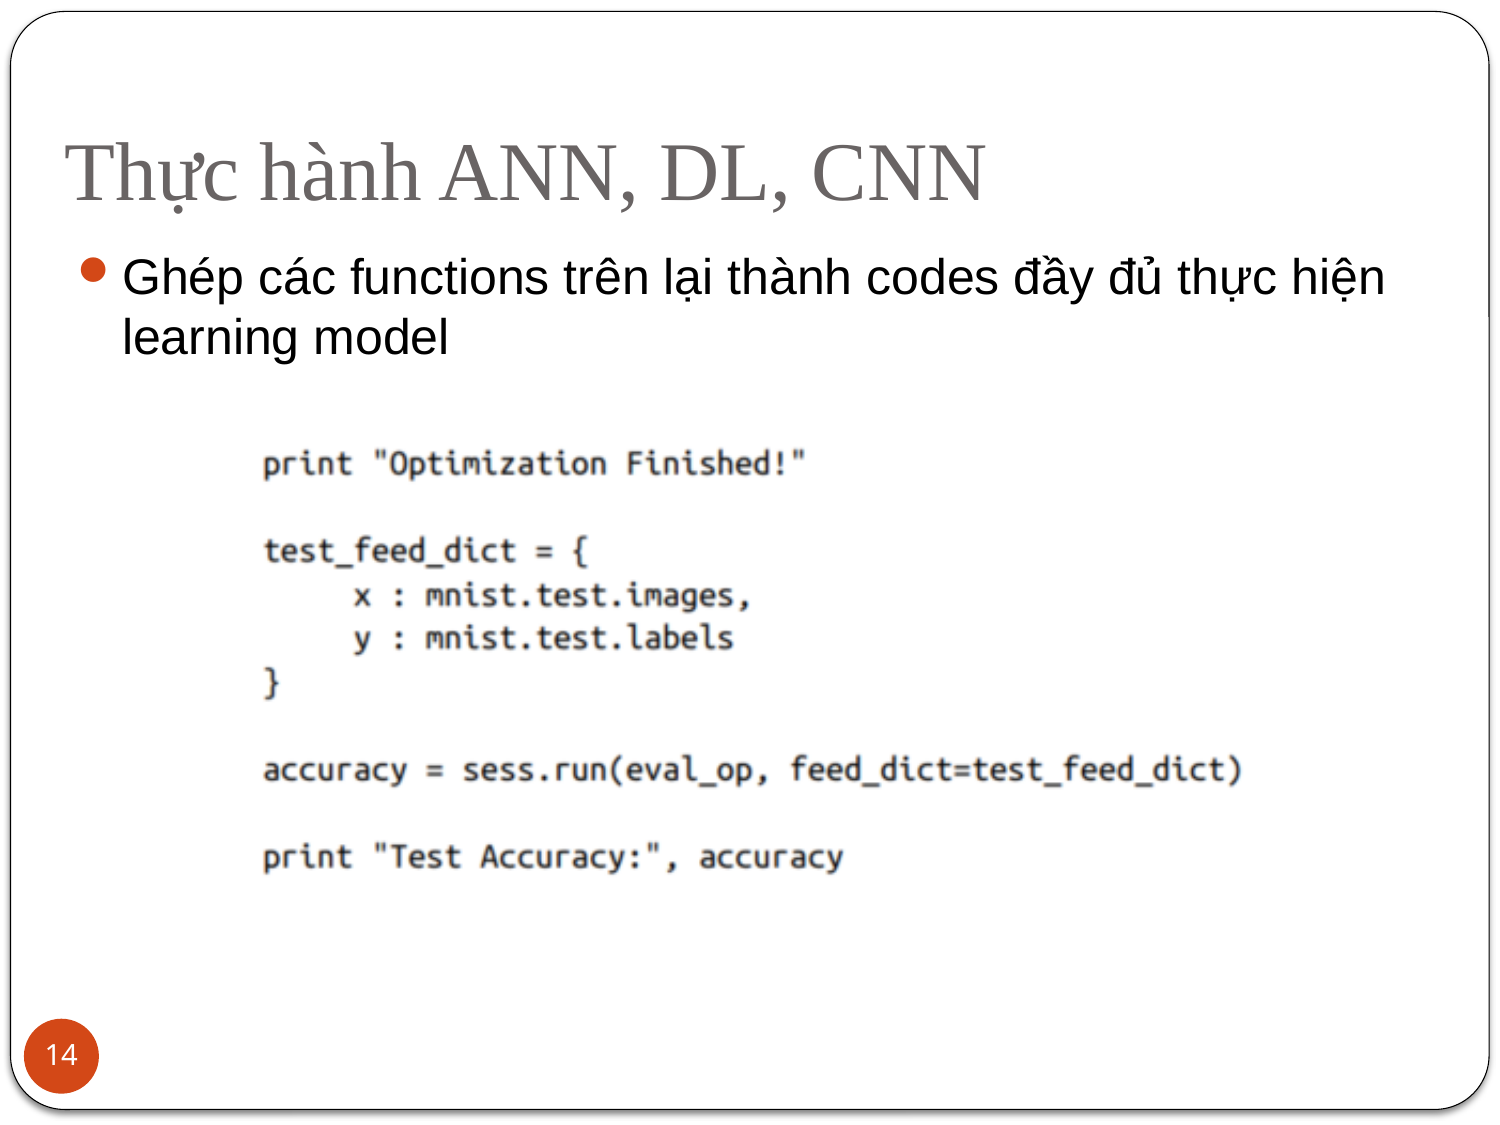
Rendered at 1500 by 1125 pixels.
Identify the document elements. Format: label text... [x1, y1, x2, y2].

list Ghép các functions trên lại thành codes đầy đủ thực hiện learning model [62, 237, 1475, 1075]
picture [249, 412, 1426, 888]
title Thực hành ANN, DL, CNN [50, 45, 1463, 233]
slide_number 14 [23, 1018, 99, 1094]
